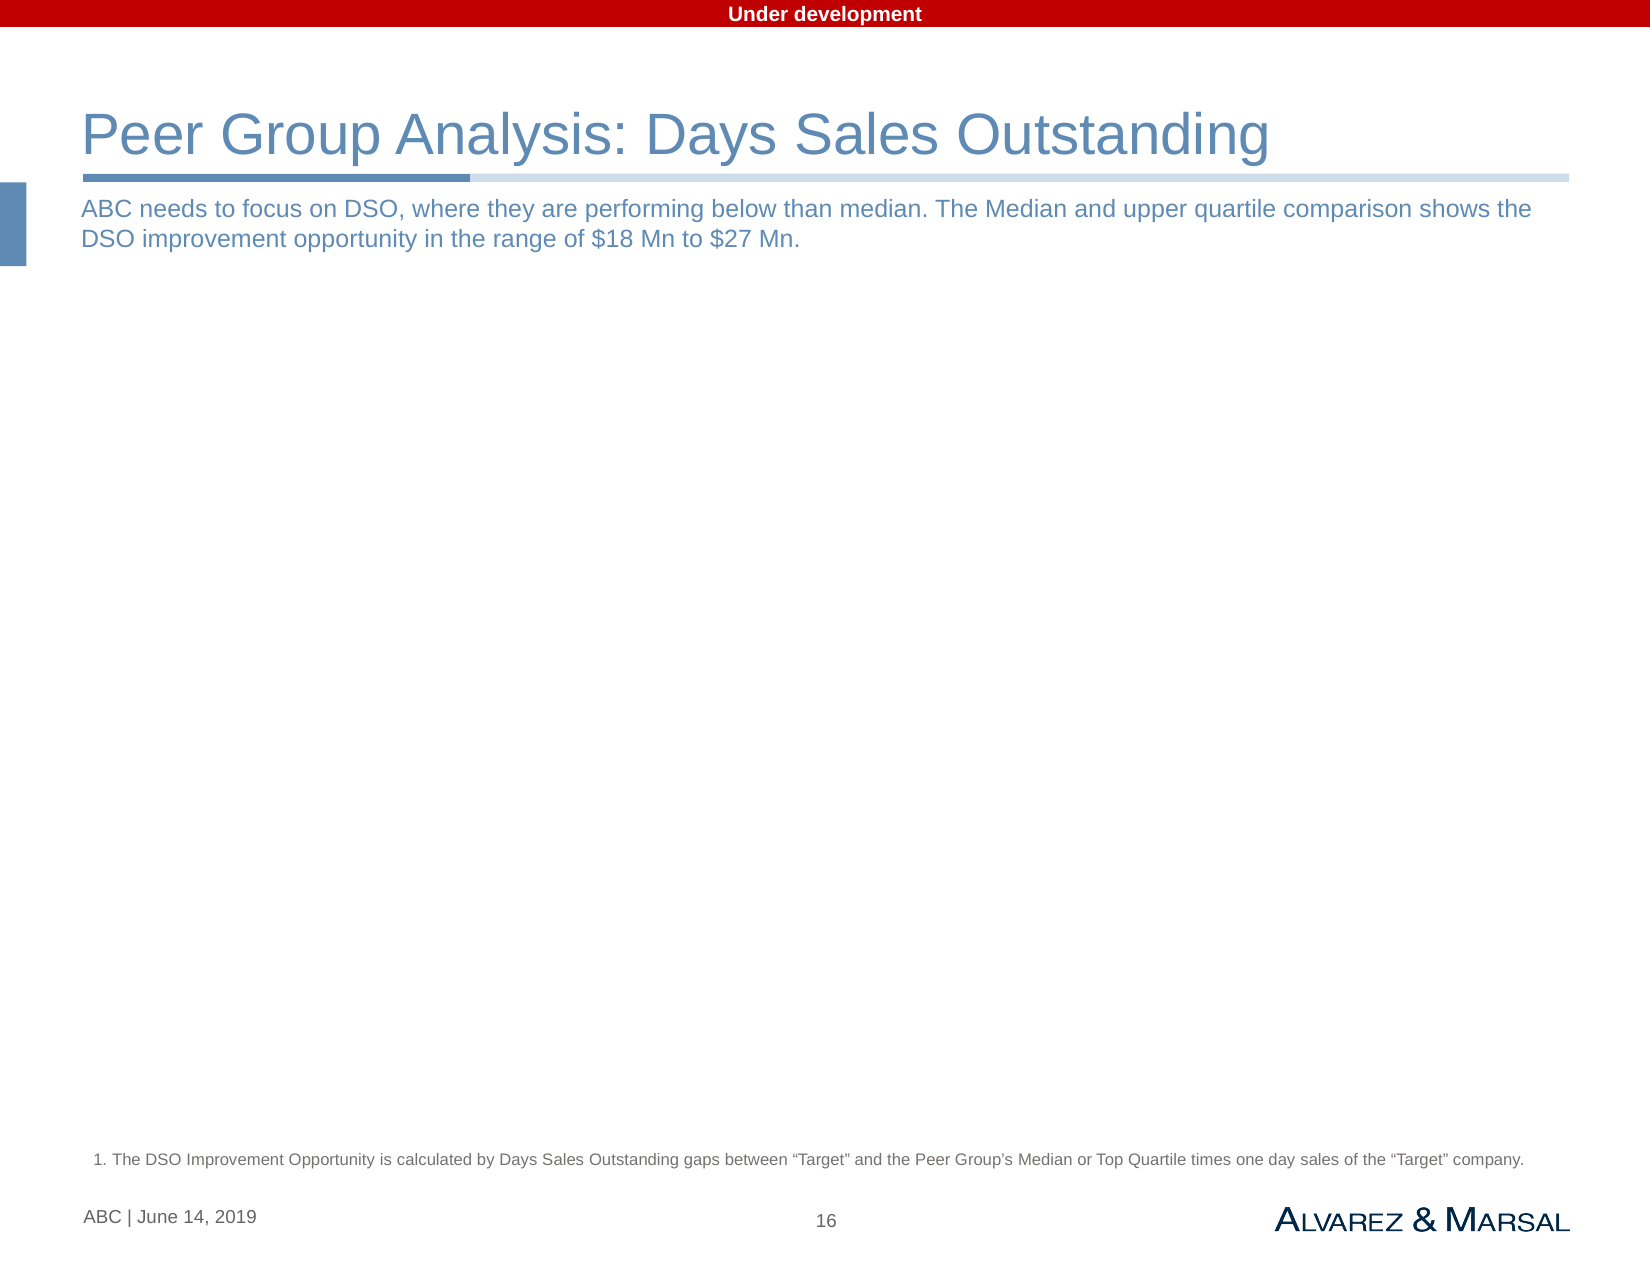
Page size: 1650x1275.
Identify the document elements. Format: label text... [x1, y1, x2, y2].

title Peer Group Analysis: Days Sales Outstanding [81, 31, 1567, 167]
list ABC needs to focus on DSO, where they are performing below than median. The Median and upper quartile comparison shows the DSO improvement opportunity in the range of $18 Mn to $27 Mn. [81, 192, 1567, 253]
text_box The DSO Improvement Opportunity is calculated by Days Sales Outstanding gaps between “Target” and the Peer Group’s Median or Top Quartile times one day sales of the “Target” company. [80, 1122, 1567, 1184]
text_box Under development [0, 0, 1650, 27]
picture [1274, 1207, 1570, 1232]
